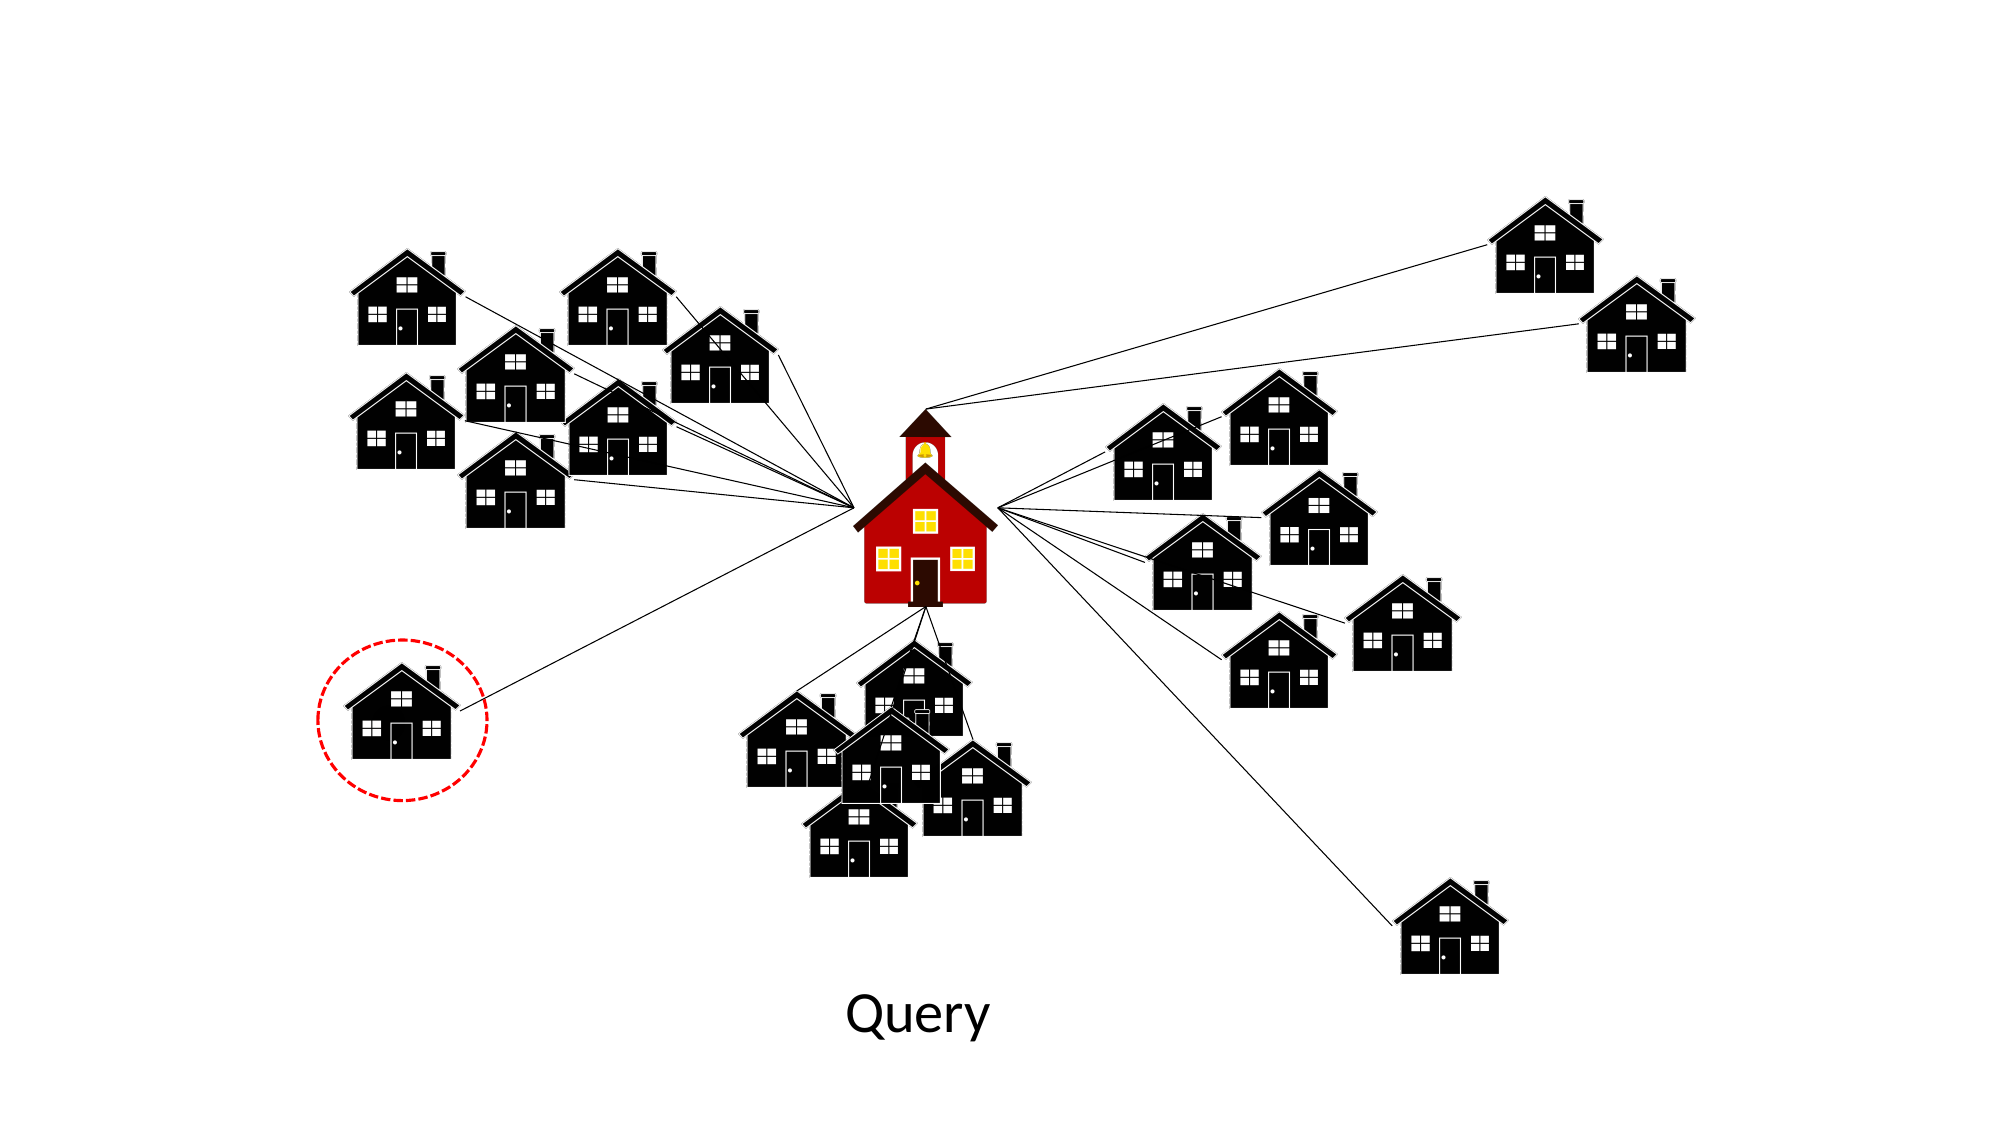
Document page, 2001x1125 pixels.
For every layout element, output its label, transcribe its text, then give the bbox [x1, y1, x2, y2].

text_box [926, 606, 973, 740]
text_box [465, 296, 854, 508]
picture [343, 662, 461, 760]
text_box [867, 606, 926, 785]
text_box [925, 323, 1579, 410]
picture [1392, 877, 1509, 975]
picture [854, 409, 998, 607]
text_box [997, 624, 1222, 660]
text_box Query [830, 966, 1006, 1052]
picture [738, 691, 997, 878]
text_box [997, 507, 1345, 624]
text_box [316, 638, 489, 802]
picture [1105, 410, 1338, 466]
picture [1487, 196, 1696, 373]
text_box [997, 507, 1393, 926]
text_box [796, 606, 867, 691]
picture [559, 248, 677, 296]
picture [348, 248, 466, 529]
picture [1393, 574, 1462, 672]
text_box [925, 244, 1488, 323]
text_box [460, 507, 854, 711]
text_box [997, 416, 1222, 507]
picture [1261, 469, 1378, 507]
